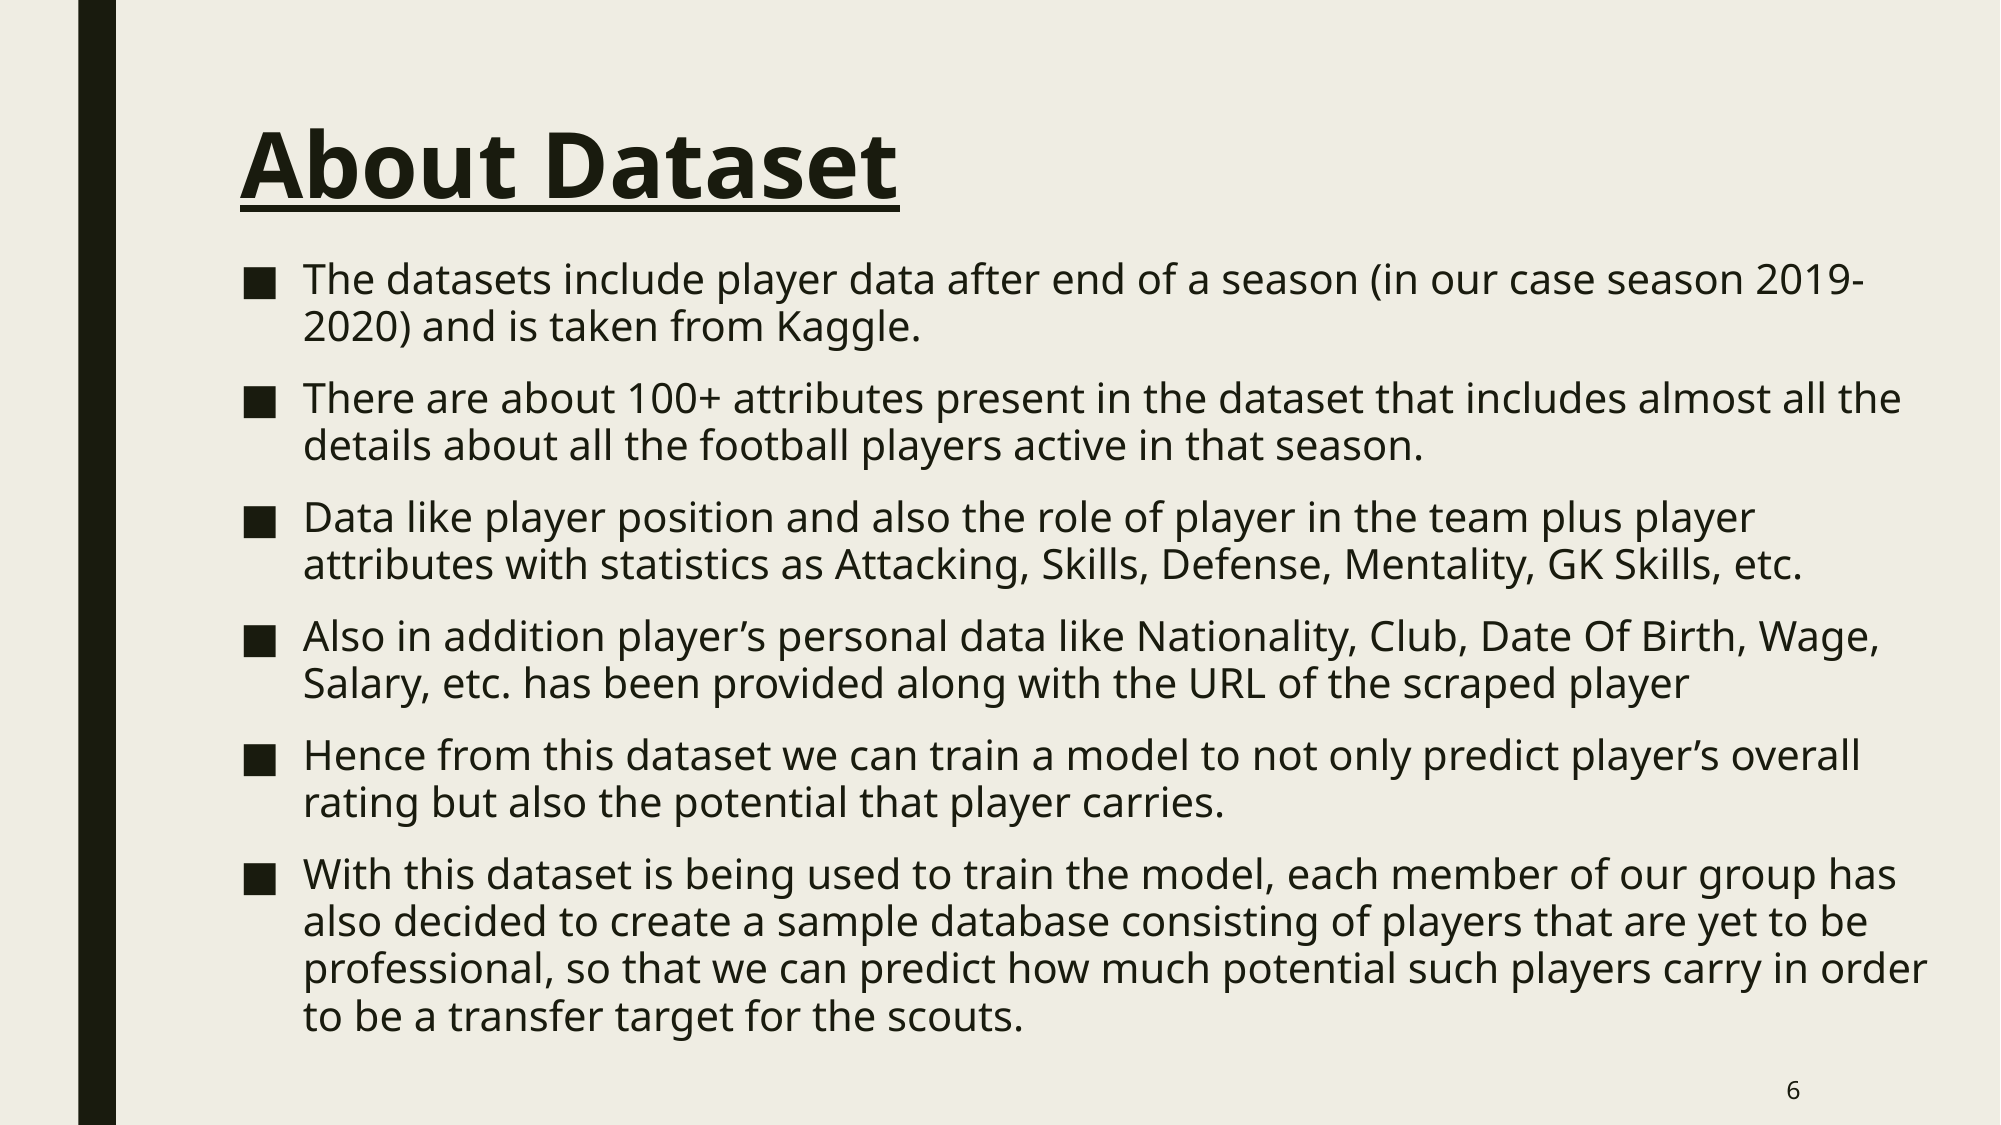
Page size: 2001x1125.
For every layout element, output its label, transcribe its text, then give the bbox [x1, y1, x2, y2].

title About Dataset [225, 112, 1800, 249]
list The datasets include player data after end of a season (in our case season 2019-2020) and is taken from Kaggle. There are about 100+ attributes present in the dataset that includes almost all the details about all the football players active in that season. Data like player position and also the role of player in the team plus player attributes with statistics as Attacking, Skills, Defense, Mentality, GK Skills, etc. Also in addition player’s personal data like Nationality, Club, Date Of Birth, Wage, Salary, etc. has been provided along with the URL of the scraped player Hence from this dataset we can train a model to not only predict player’s overall rating but also the potential that player carries. With this dataset is being used to train the model, each member of our group has also decided to create a sample database consisting of players that are yet to be professional, so that we can predict how much potential such players carry in order to be a transfer target for the scouts. [225, 249, 1967, 1074]
slide_number ‹#› [1553, 1058, 1816, 1125]
